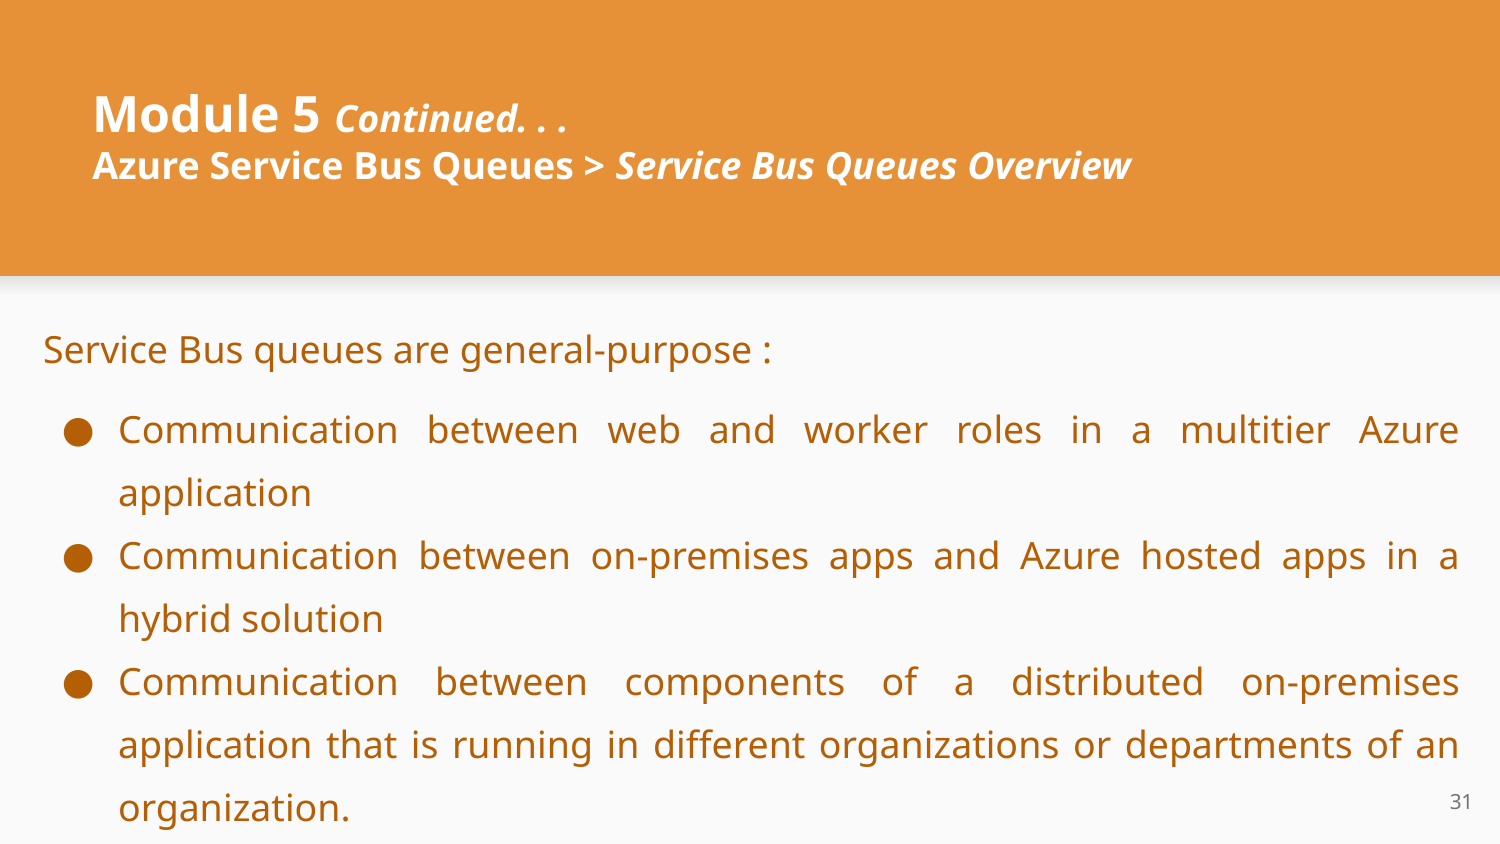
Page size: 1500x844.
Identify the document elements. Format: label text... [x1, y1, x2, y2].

text_box Service Bus queues are general-purpose : Communication between web and worker roles in a multitier Azure application Communication between on-premises apps and Azure hosted apps in a hybrid solution Communication between components of a distributed on-premises application that is running in different organizations or departments of an organization. [28, 293, 1477, 819]
slide_number ‹#› [1398, 770, 1489, 835]
title Module 5 Continued. . . Azure Service Bus Queues > Service Bus Queues Overview [77, 20, 1433, 248]
